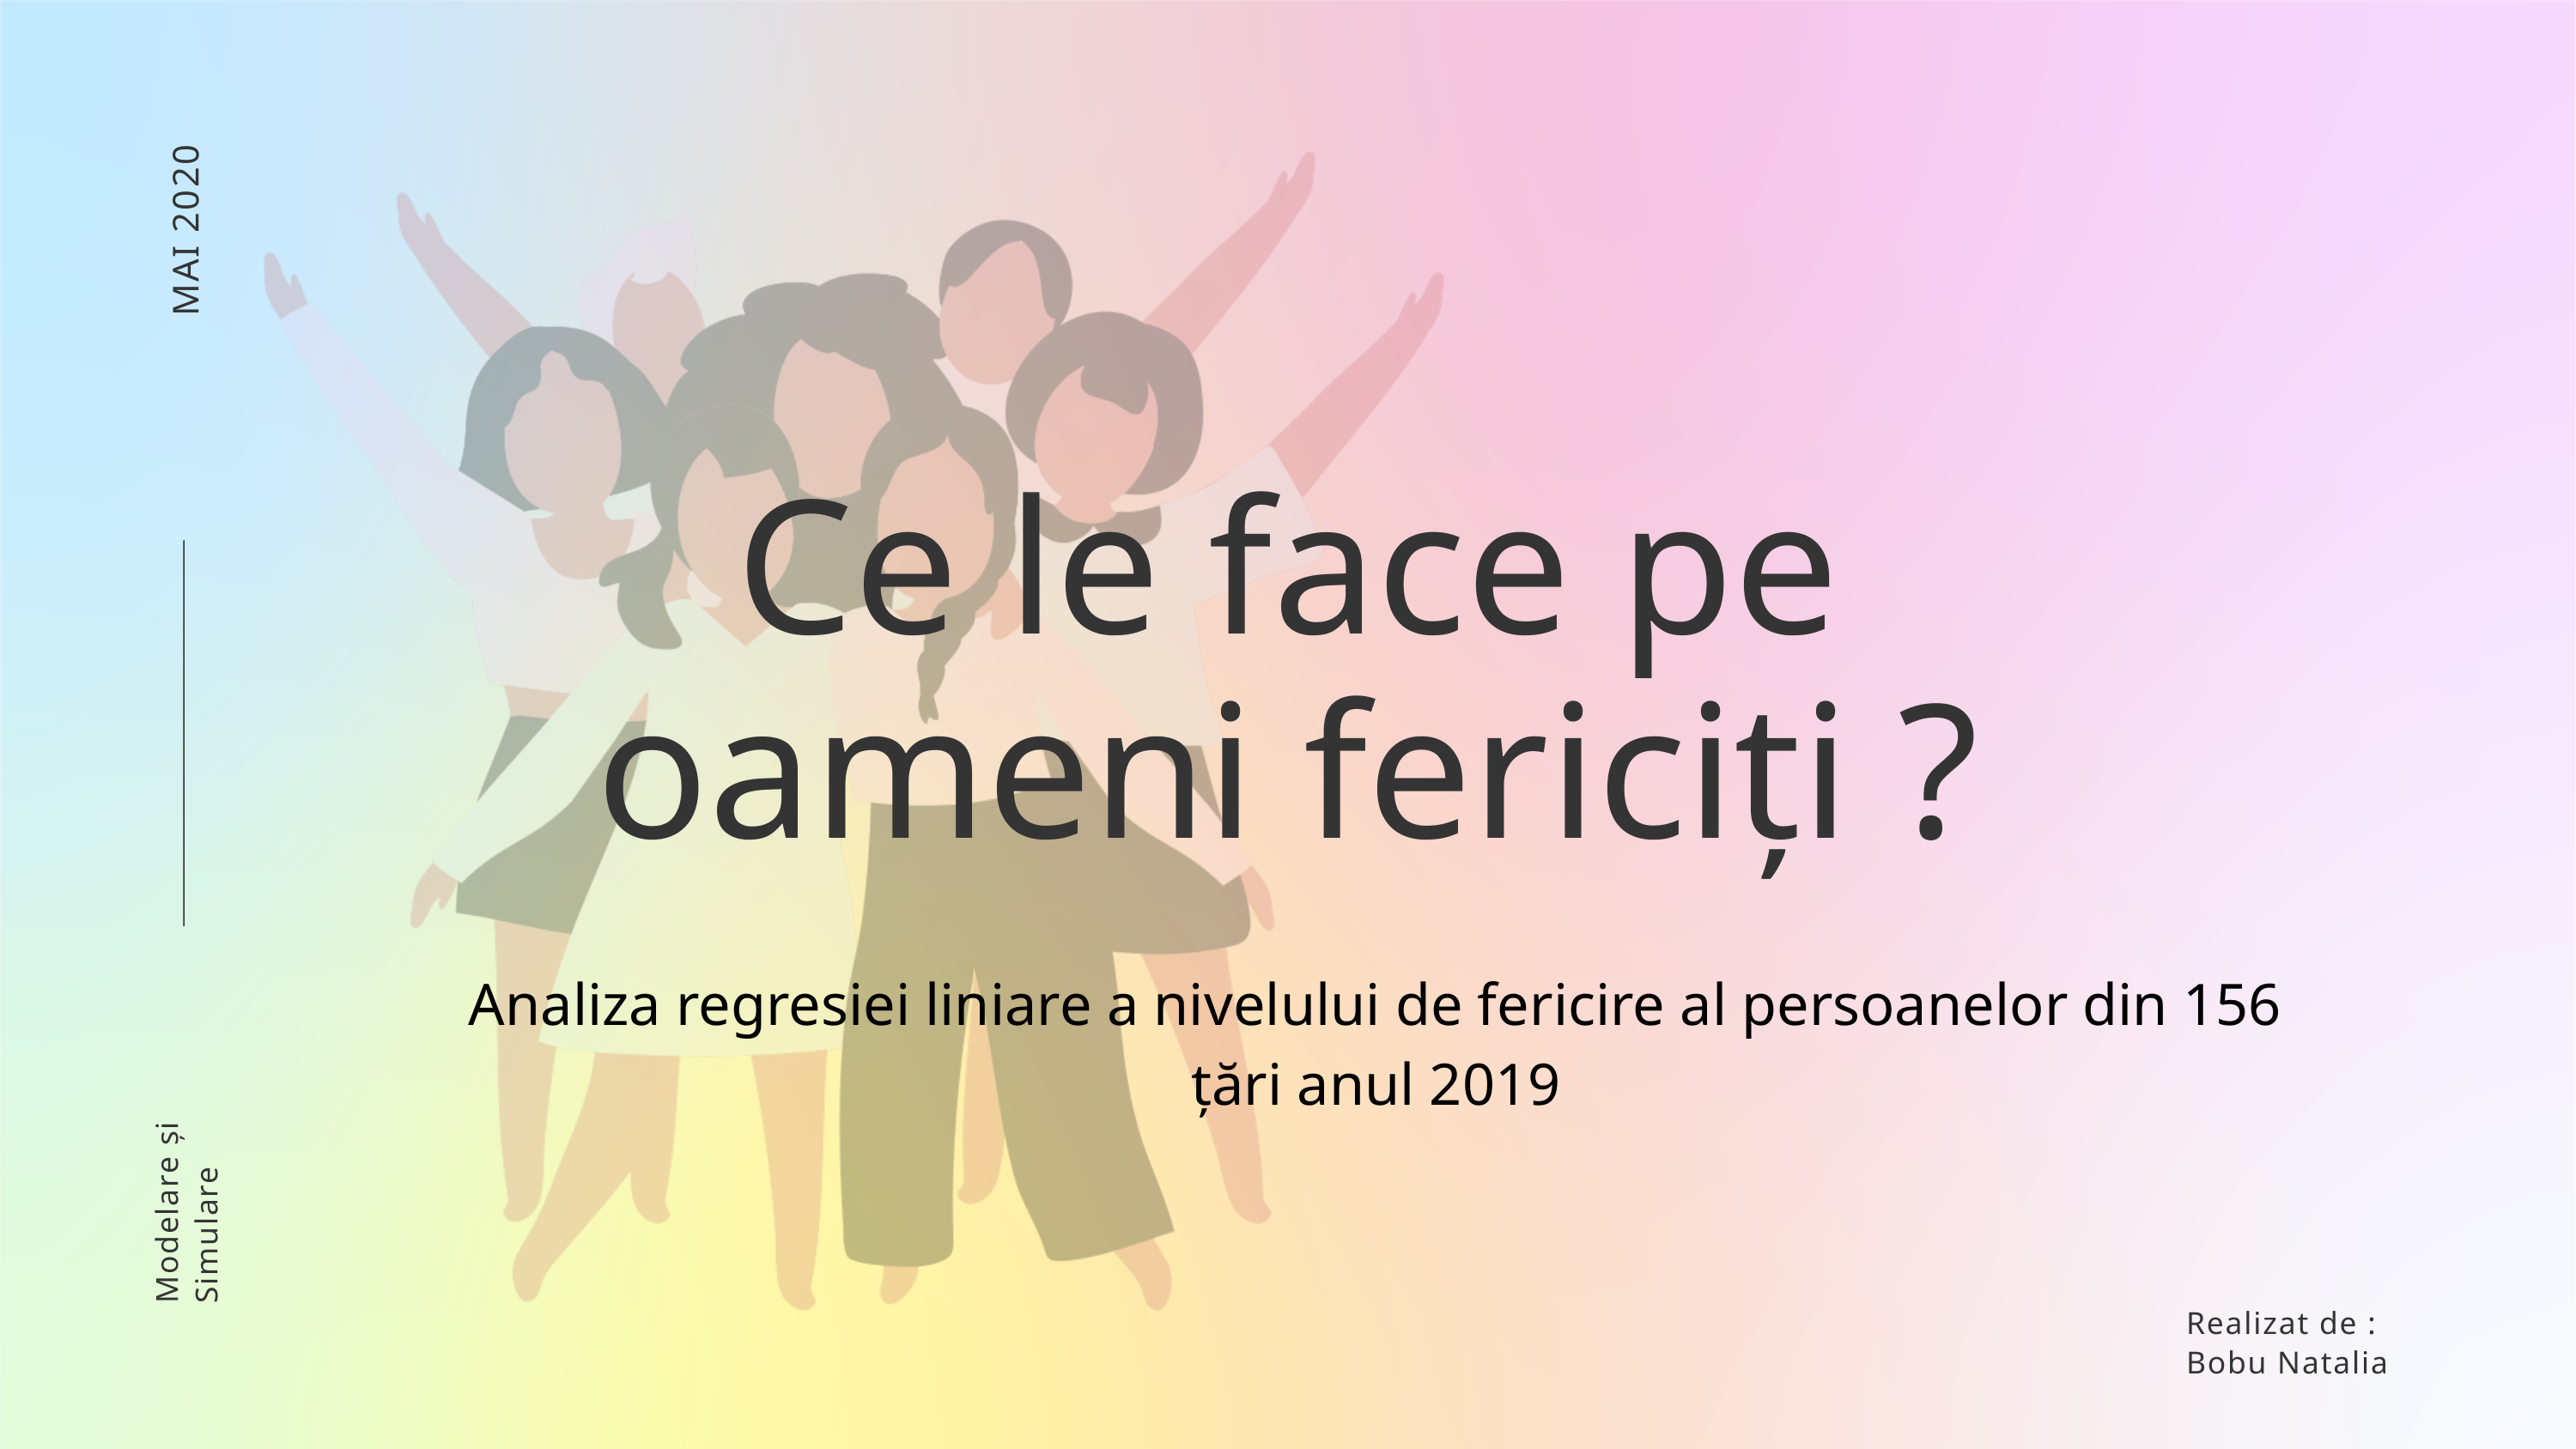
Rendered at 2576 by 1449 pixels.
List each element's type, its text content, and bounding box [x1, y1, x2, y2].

text_box Analiza regresiei liniare a nivelului de fericire al persoanelor din 156 țări anul 2019 [1449, 956, 2331, 1118]
picture [0, 0, 2576, 1449]
text_box Realizat de : Bobu Natalia [2185, 1300, 2476, 1380]
text_box Ce le face pe oameni fericiți ? [1449, 466, 1994, 876]
text_box MAI 2020 [159, 144, 206, 453]
text_box Modelare și Simulare [144, 1013, 224, 1304]
